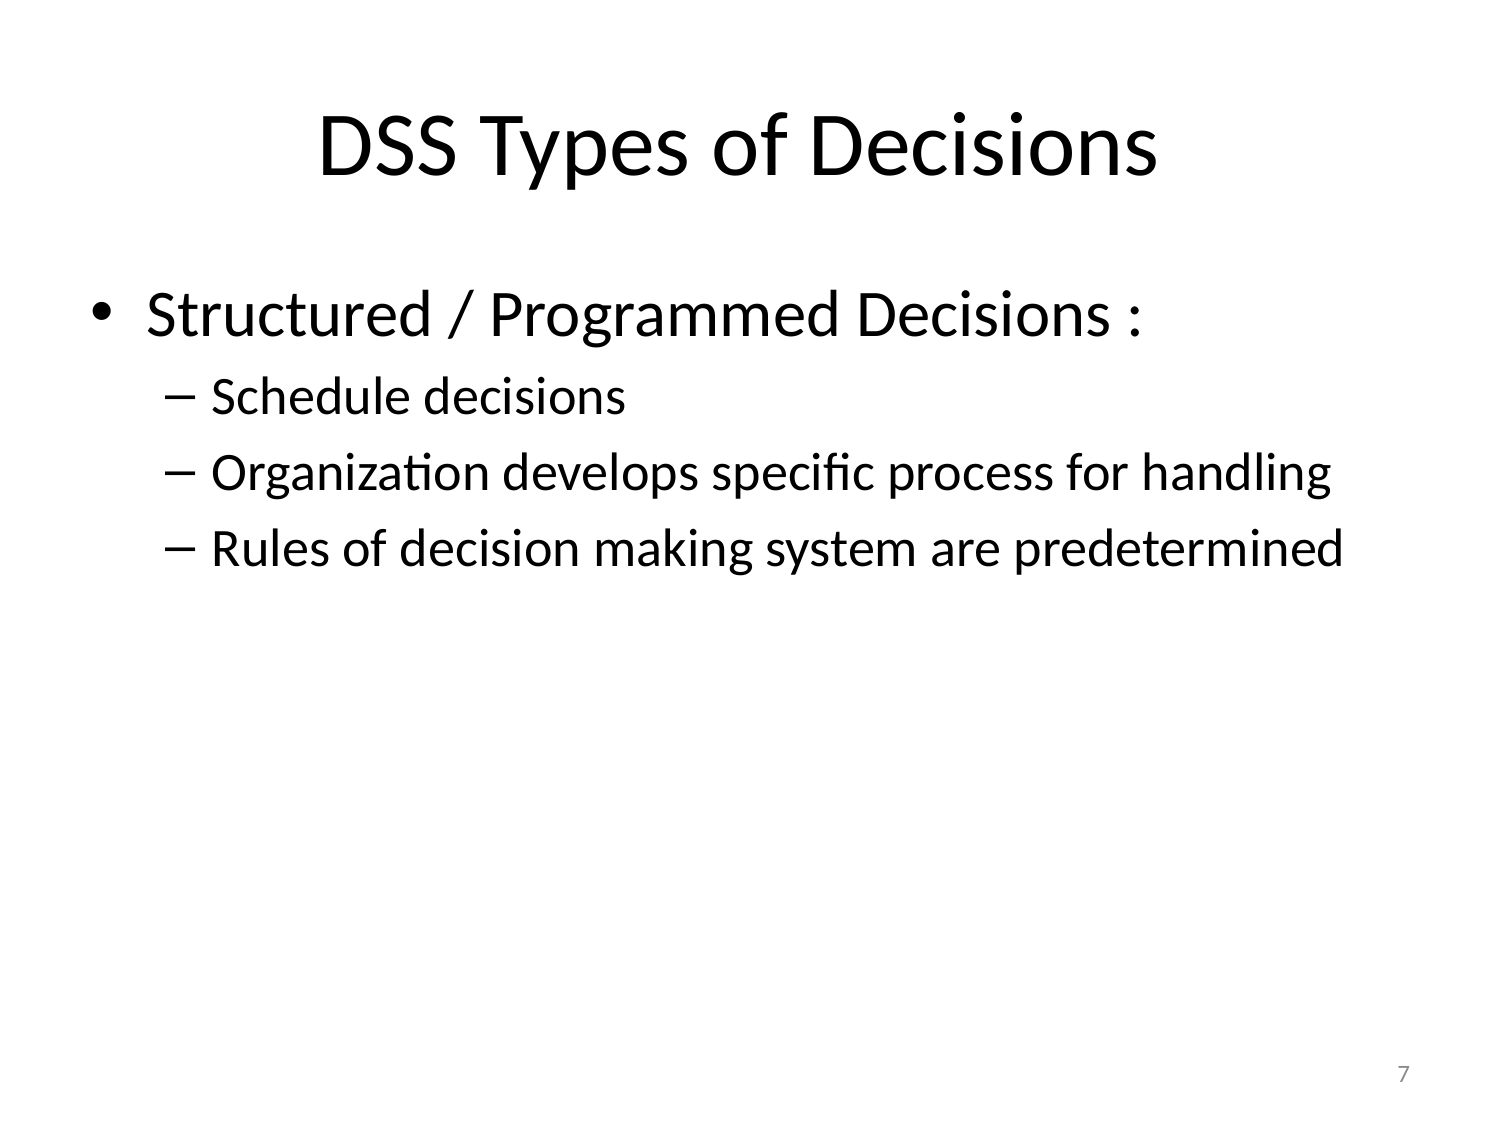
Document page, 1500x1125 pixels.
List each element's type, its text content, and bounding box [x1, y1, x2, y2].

slide_number 7 [1074, 1042, 1425, 1103]
title DSS Types of Decisions [75, 45, 1425, 233]
list Structured / Programmed Decisions : Schedule decisions Organization develops specific process for handling Rules of decision making system are predetermined [75, 262, 1425, 1005]
